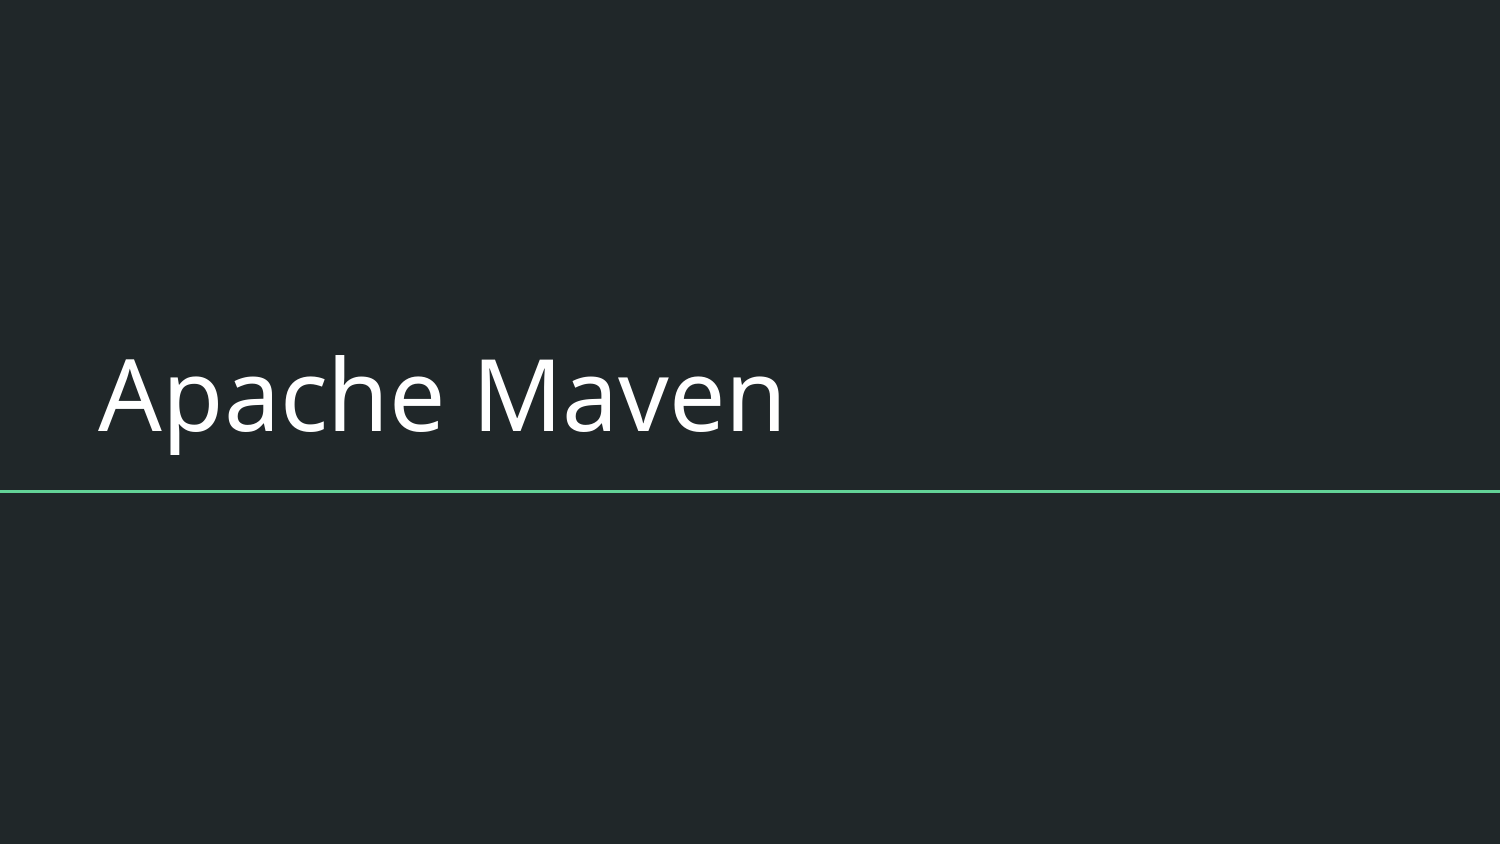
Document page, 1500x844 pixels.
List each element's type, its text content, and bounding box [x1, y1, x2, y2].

title Apache Maven [83, 206, 1417, 467]
